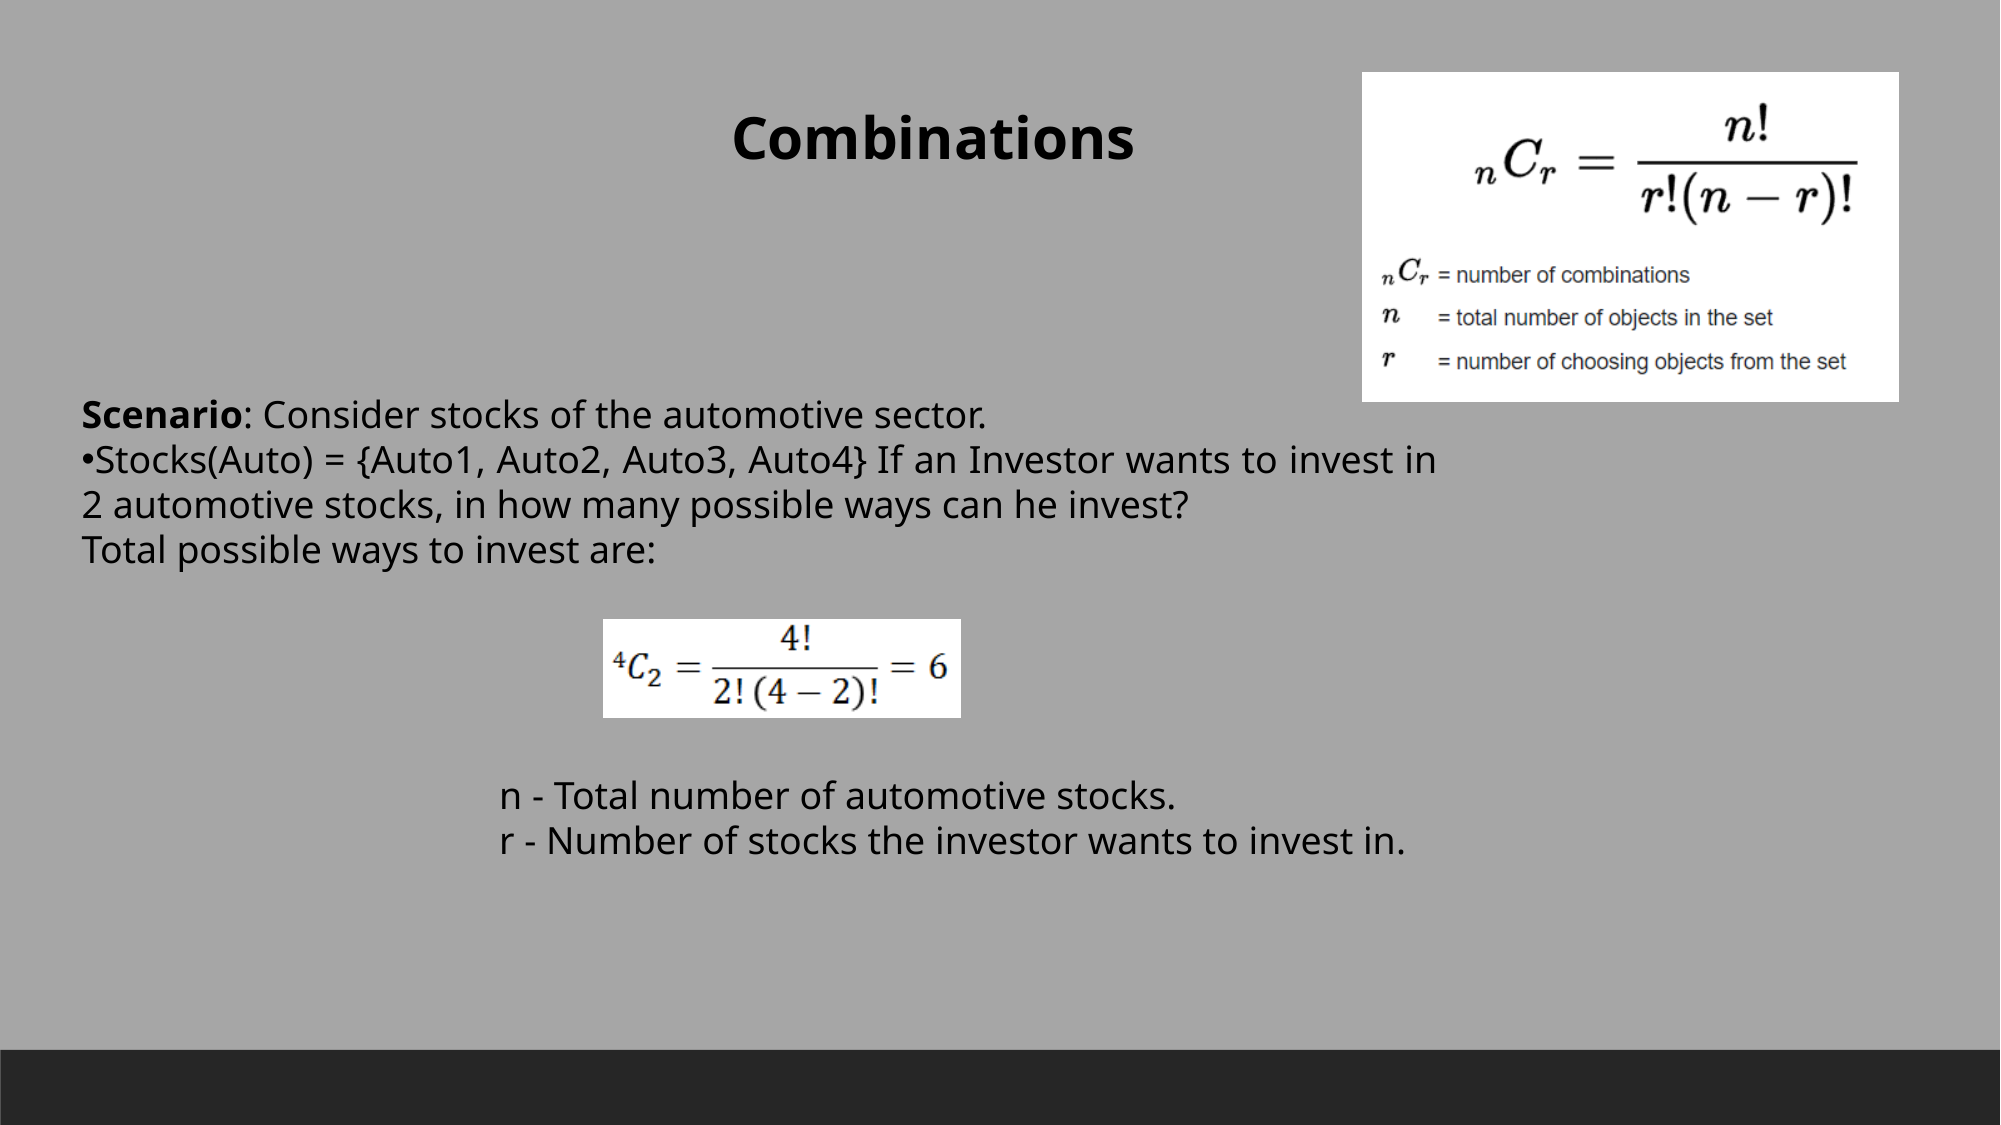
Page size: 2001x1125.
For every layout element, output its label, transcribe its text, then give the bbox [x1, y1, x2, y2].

text_box Scenario: Consider stocks of the automotive sector. Stocks(Auto) = {Auto1, Auto2, Auto3, Auto4} If an Investor wants to invest in 2 automotive stocks, in how many possible ways can he invest? Total possible ways to invest are: [66, 383, 1454, 578]
text_box n - Total number of automotive stocks. r - Number of stocks the investor wants to invest in. [484, 764, 1485, 870]
picture [1362, 72, 1900, 402]
text_box Combinations [716, 94, 1359, 179]
picture [602, 618, 962, 718]
